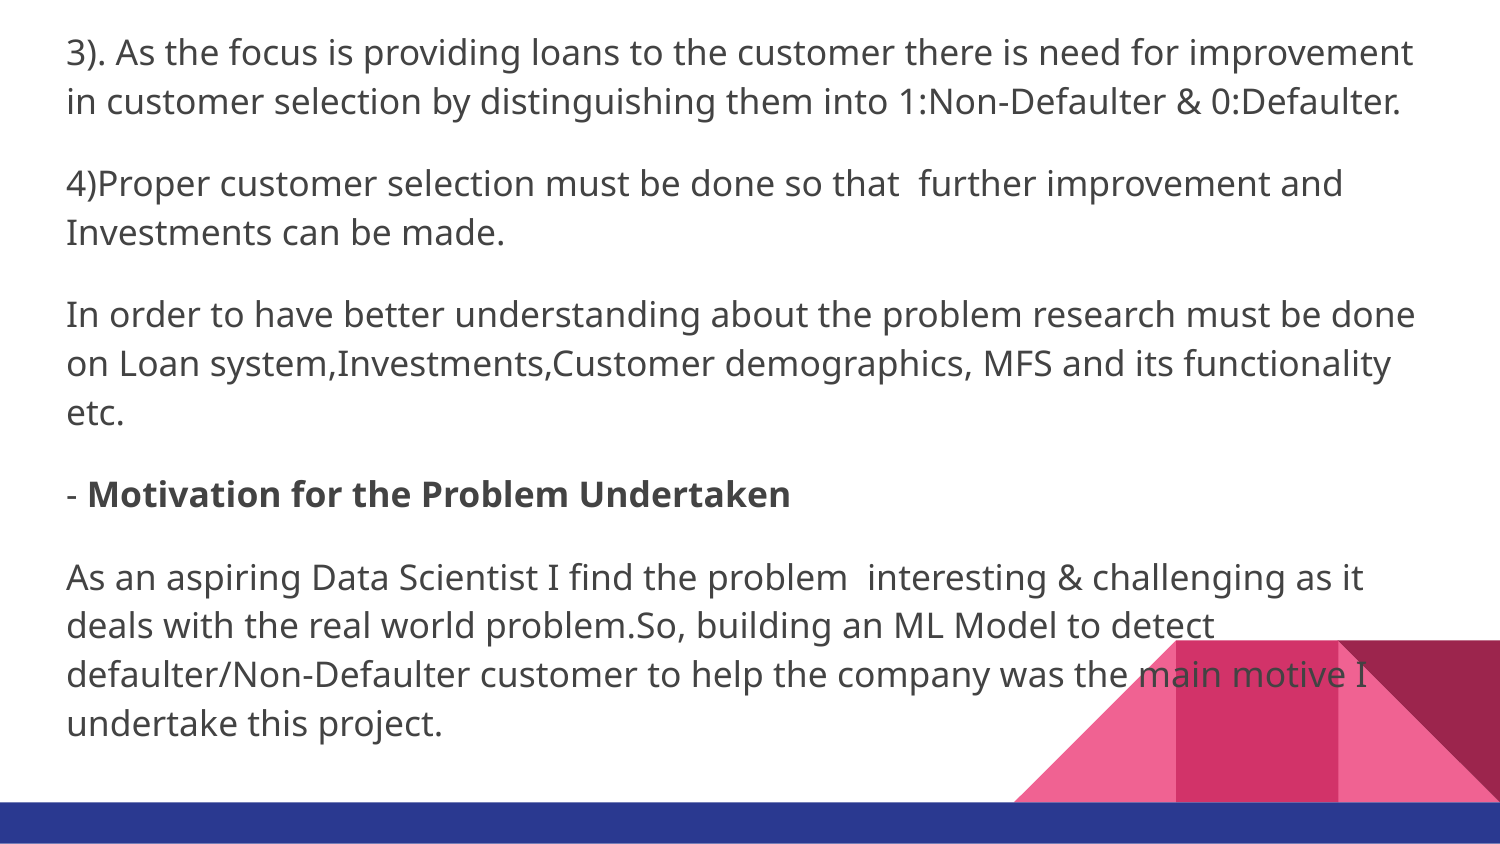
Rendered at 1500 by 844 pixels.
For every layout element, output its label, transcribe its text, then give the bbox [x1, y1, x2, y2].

list 3). As the focus is providing loans to the customer there is need for improvement in customer selection by distinguishing them into 1:Non-Defaulter & 0:Defaulter. 4)Proper customer selection must be done so that further improvement and Investments can be made. In order to have better understanding about the problem research must be done on Loan system,Investments,Customer demographics, MFS and its functionality etc. - Motivation for the Problem Undertaken As an aspiring Data Scientist I find the problem interesting & challenging as it deals with the real world problem.So, building an ML Model to detect defaulter/Non-Defaulter customer to help the company was the main motive I undertake this project. [51, 8, 1449, 787]
